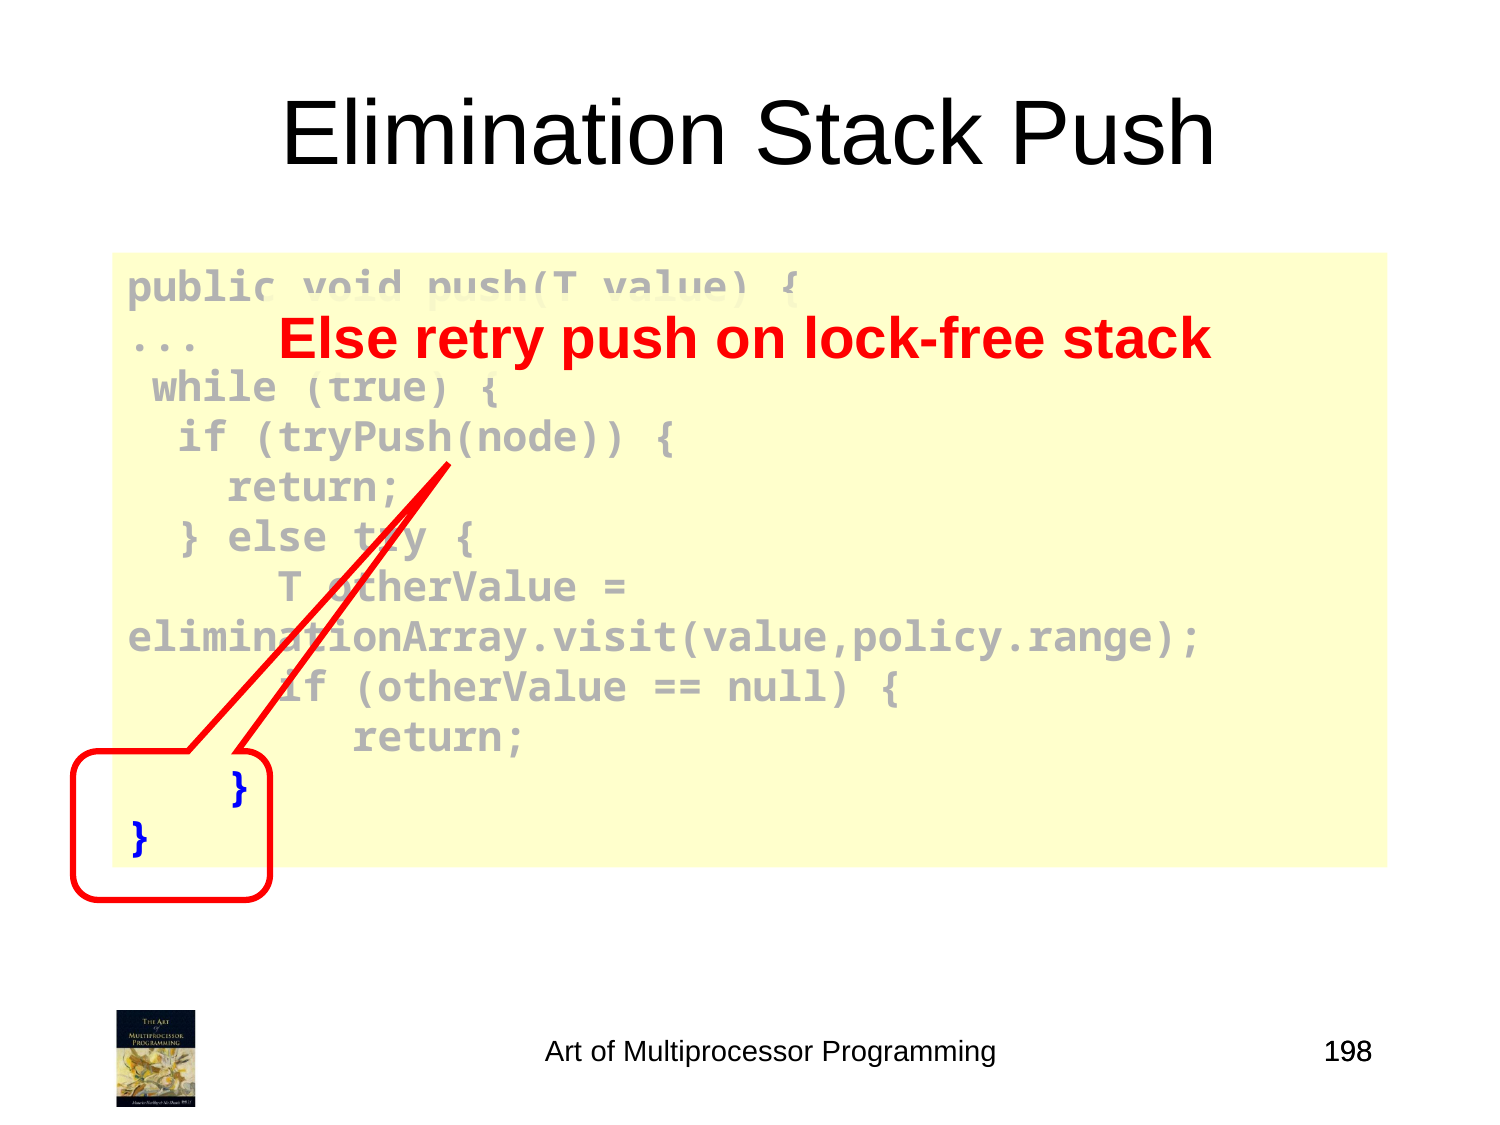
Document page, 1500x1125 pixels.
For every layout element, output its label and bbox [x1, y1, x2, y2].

text_box [73, 252, 1388, 900]
title [112, 33, 1388, 222]
text_box [1074, 1024, 1388, 1100]
picture [107, 1010, 204, 1107]
footer [512, 1024, 1030, 1101]
